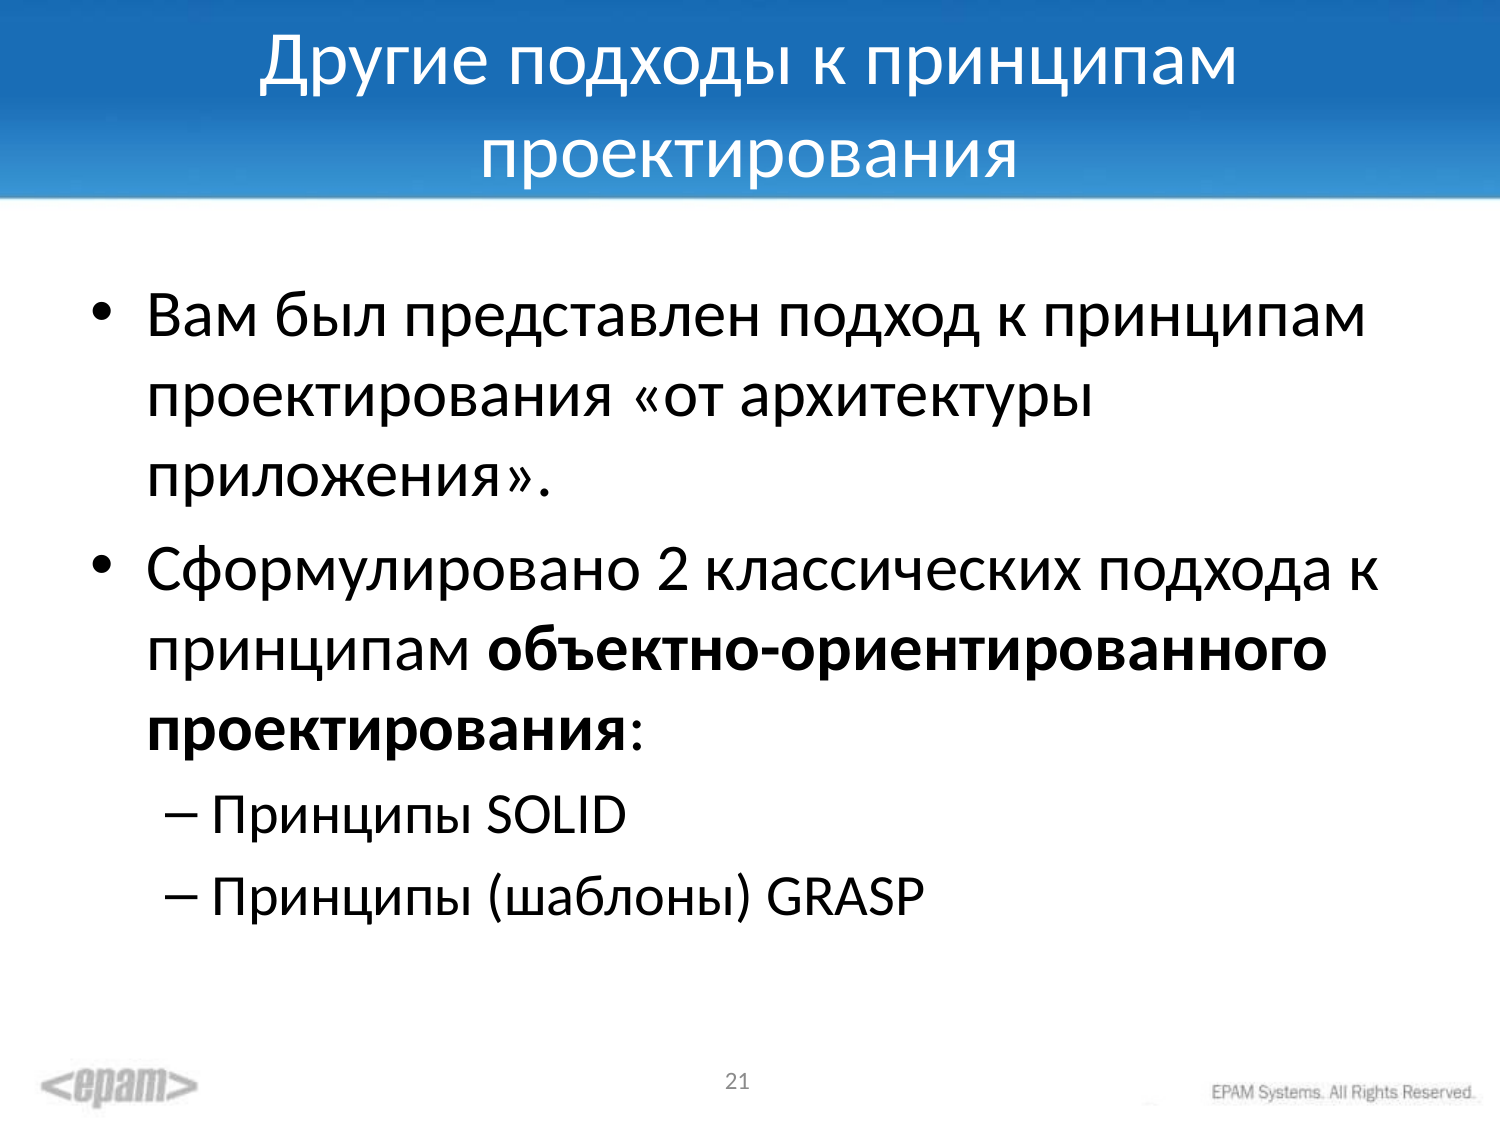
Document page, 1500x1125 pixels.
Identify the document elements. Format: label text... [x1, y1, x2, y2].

title Другие подходы к принципам проектирования [75, 0, 1425, 200]
slide_number 21 [562, 1050, 913, 1110]
picture [0, 0, 1500, 1125]
list Вам был представлен подход к принципам проектирования «от архитектуры приложения». Сформулировано 2 классических подхода к принципам объектно-ориентированного проектирования: Принципы SOLID Принципы (шаблоны) GRASP [75, 262, 1425, 1005]
